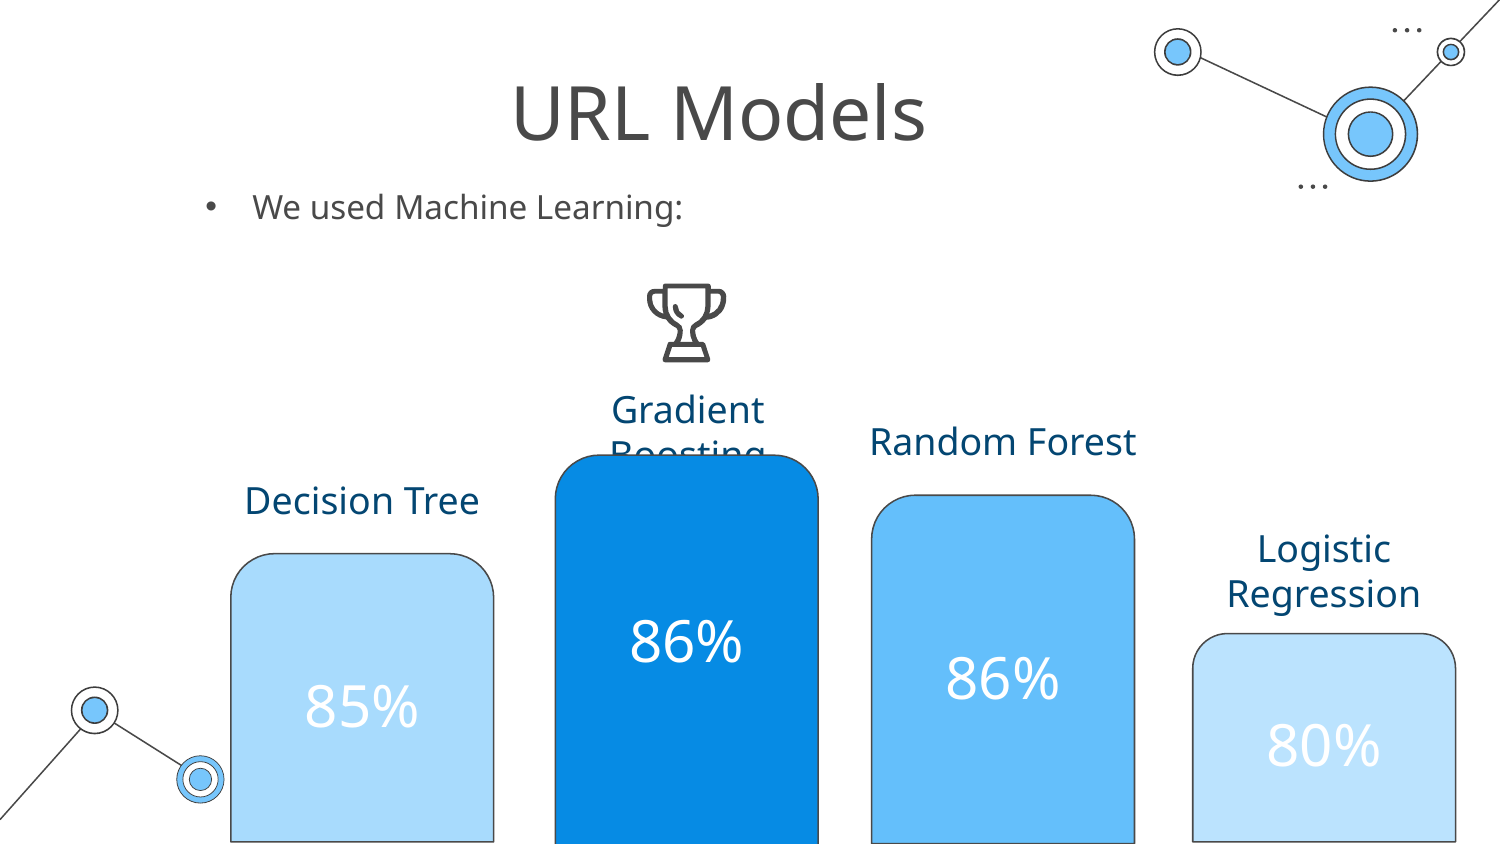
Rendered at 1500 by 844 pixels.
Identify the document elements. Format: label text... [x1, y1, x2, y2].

text_box 85% [230, 553, 494, 842]
text_box Random Forest [850, 403, 1157, 470]
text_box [646, 283, 727, 363]
subtitle Decision Tree [209, 461, 516, 528]
text_box We used Machine Learning: [190, 171, 984, 241]
text_box URL Models [267, 50, 1170, 144]
text_box Logistic Regression [1171, 509, 1478, 576]
text_box 86% [555, 455, 819, 844]
text_box 80% [1192, 633, 1456, 842]
text_box 86% [871, 495, 1135, 844]
subtitle Gradient Boosting [534, 371, 841, 438]
